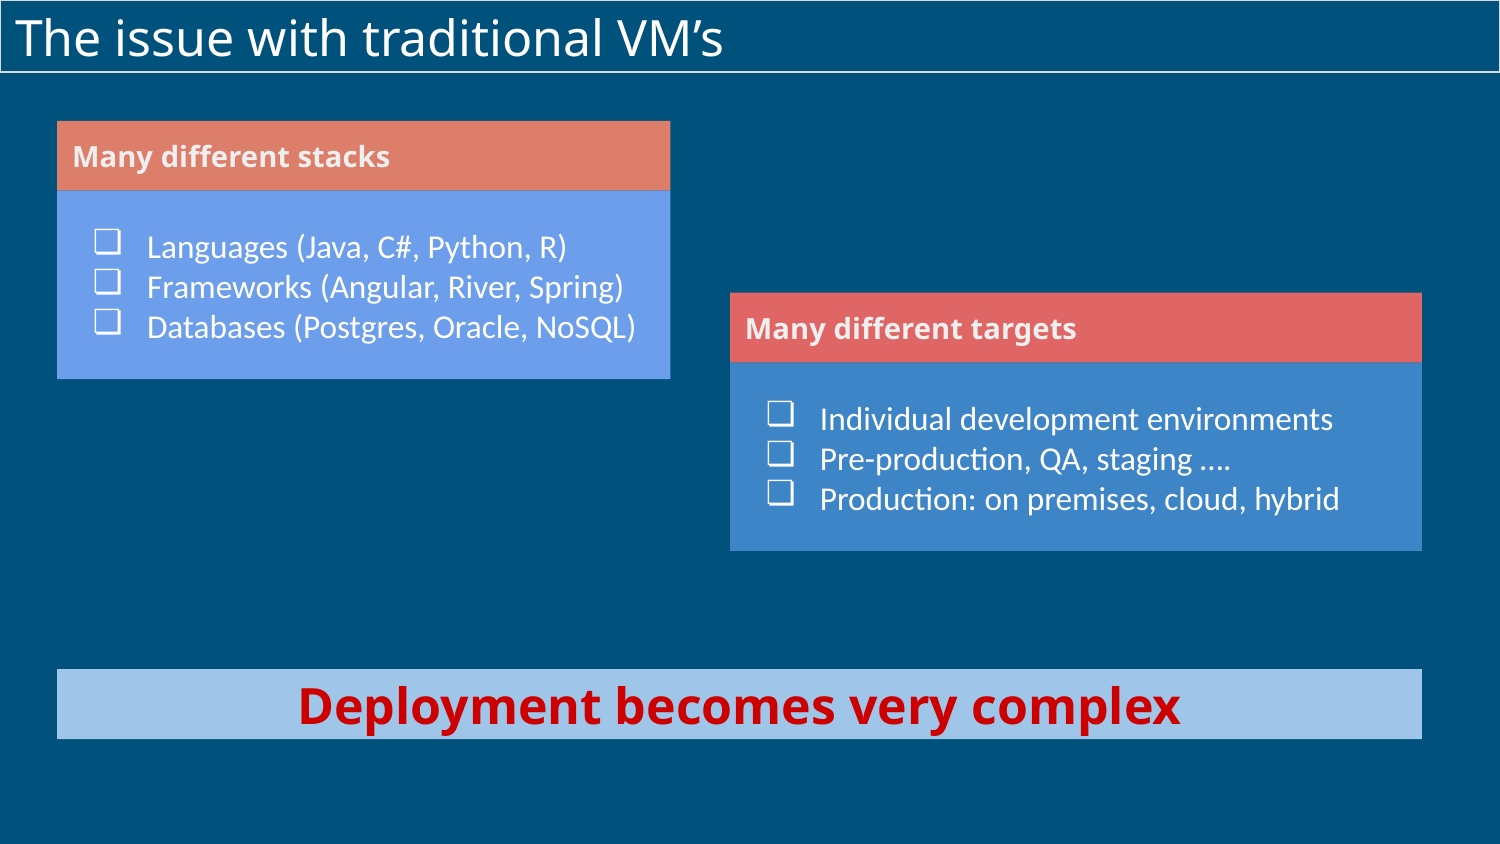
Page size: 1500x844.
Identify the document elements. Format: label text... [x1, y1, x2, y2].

title The issue with traditional VM’s [0, 0, 1500, 73]
text_box Languages (Java, C#, Python, R) Frameworks (Angular, River, Spring) Databases (Postgres, Oracle, NoSQL) [57, 190, 671, 380]
text_box Deployment becomes very complex [57, 669, 1422, 740]
text_box Many different targets [730, 292, 1422, 362]
text_box Many different stacks [57, 120, 671, 190]
text_box Individual development environments Pre-production, QA, staging …. Production: on premises, cloud, hybrid [730, 362, 1422, 551]
